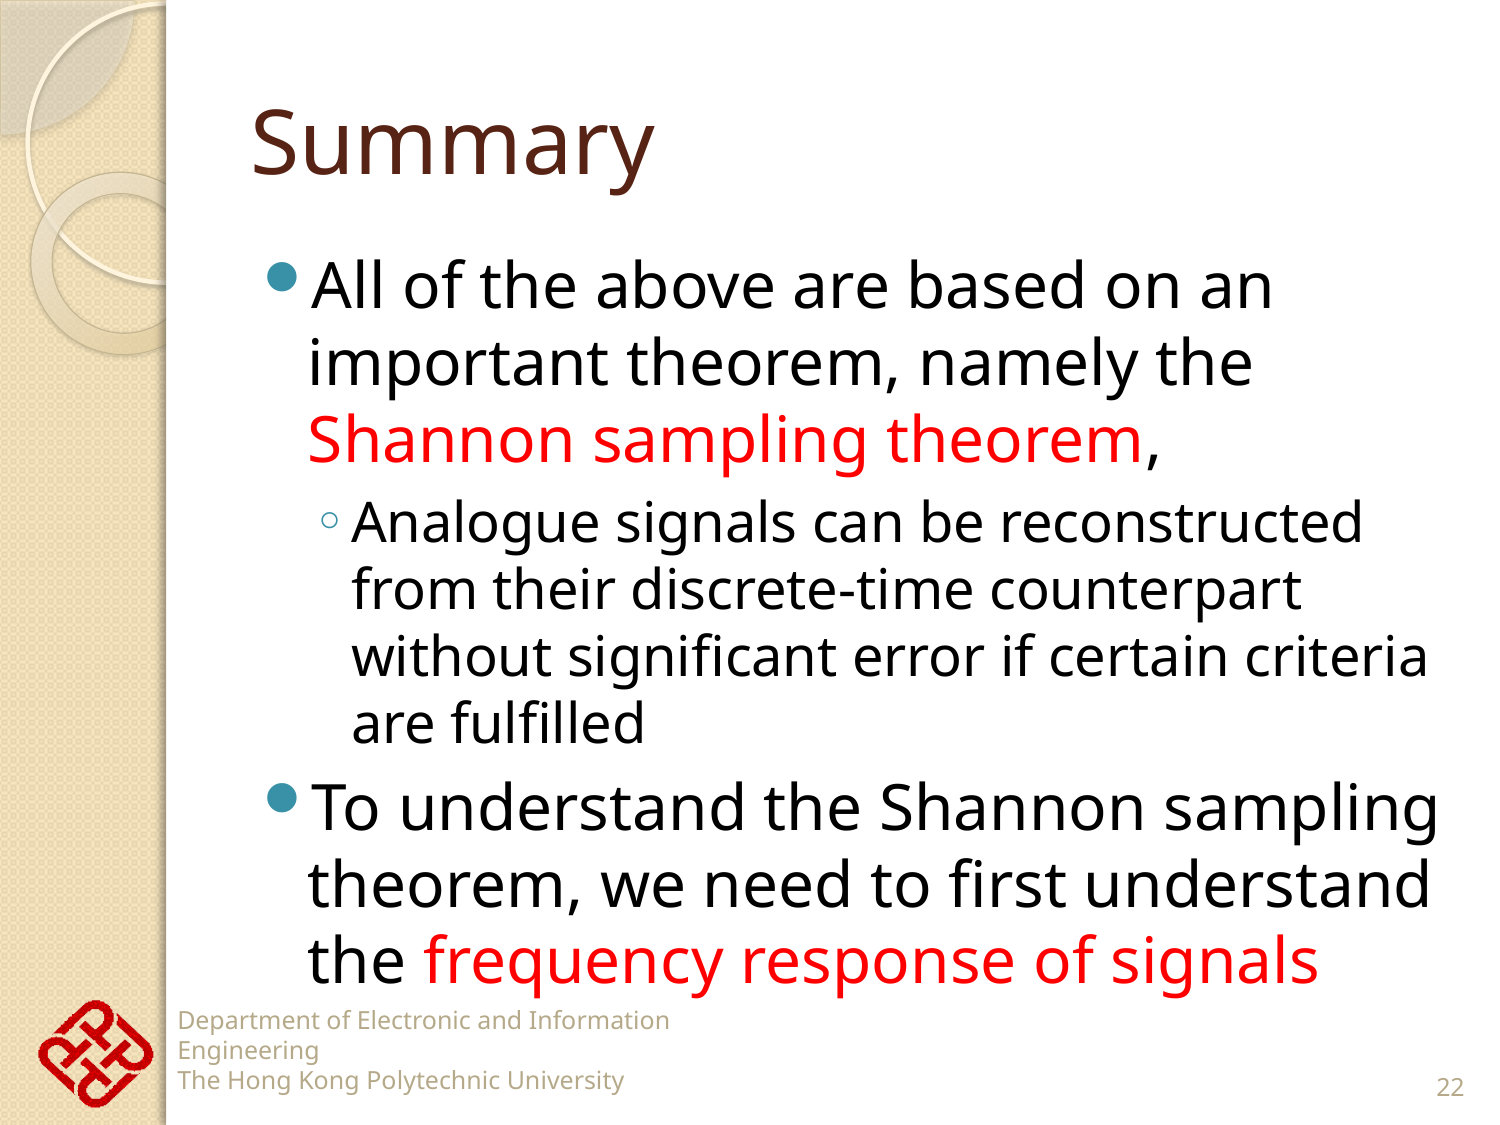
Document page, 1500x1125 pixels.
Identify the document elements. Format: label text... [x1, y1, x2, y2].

slide_number 22 [1413, 1034, 1488, 1113]
picture [37, 999, 155, 1109]
title Summary [235, 45, 1466, 233]
list All of the above are based on an important theorem, namely the Shannon sampling theorem, Analogue signals can be reconstructed from their discrete-time counterpart without significant error if certain criteria are fulfilled To understand the Shannon sampling theorem, we need to first understand the frequency response of signals [235, 237, 1466, 1025]
